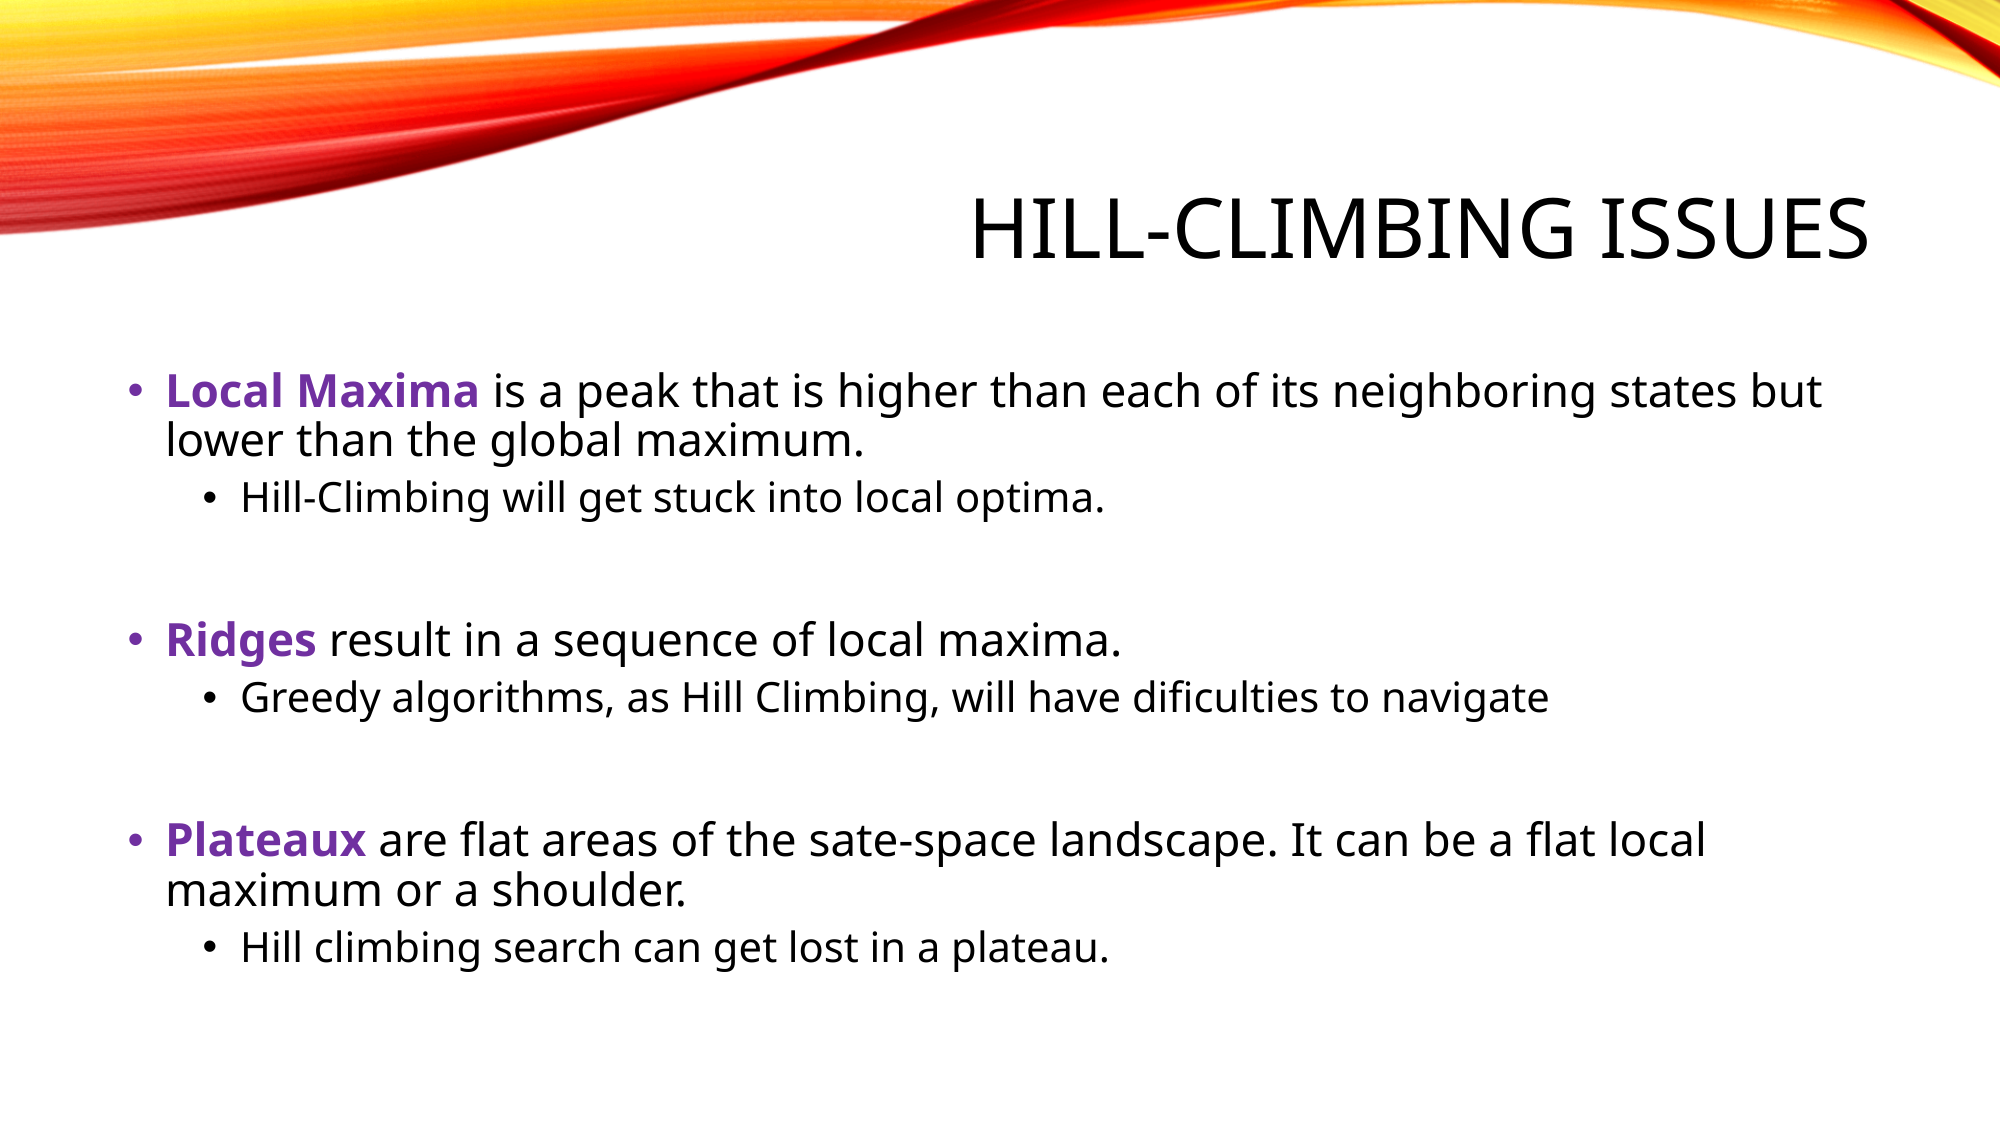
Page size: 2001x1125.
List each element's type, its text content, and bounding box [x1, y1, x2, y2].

list Local Maxima is a peak that is higher than each of its neighboring states but lower than the global maximum. Hill-Climbing will get stuck into local optima. Ridges result in a sequence of local maxima. Greedy algorithms, as Hill Climbing, will have dificulties to navigate Plateaux are flat areas of the sate-space landscape. It can be a flat local maximum or a shoulder. Hill climbing search can get lost in a plateau. [112, 360, 1888, 1021]
picture [0, 0, 2000, 237]
title Hill-Climbing issues [474, 125, 1888, 338]
